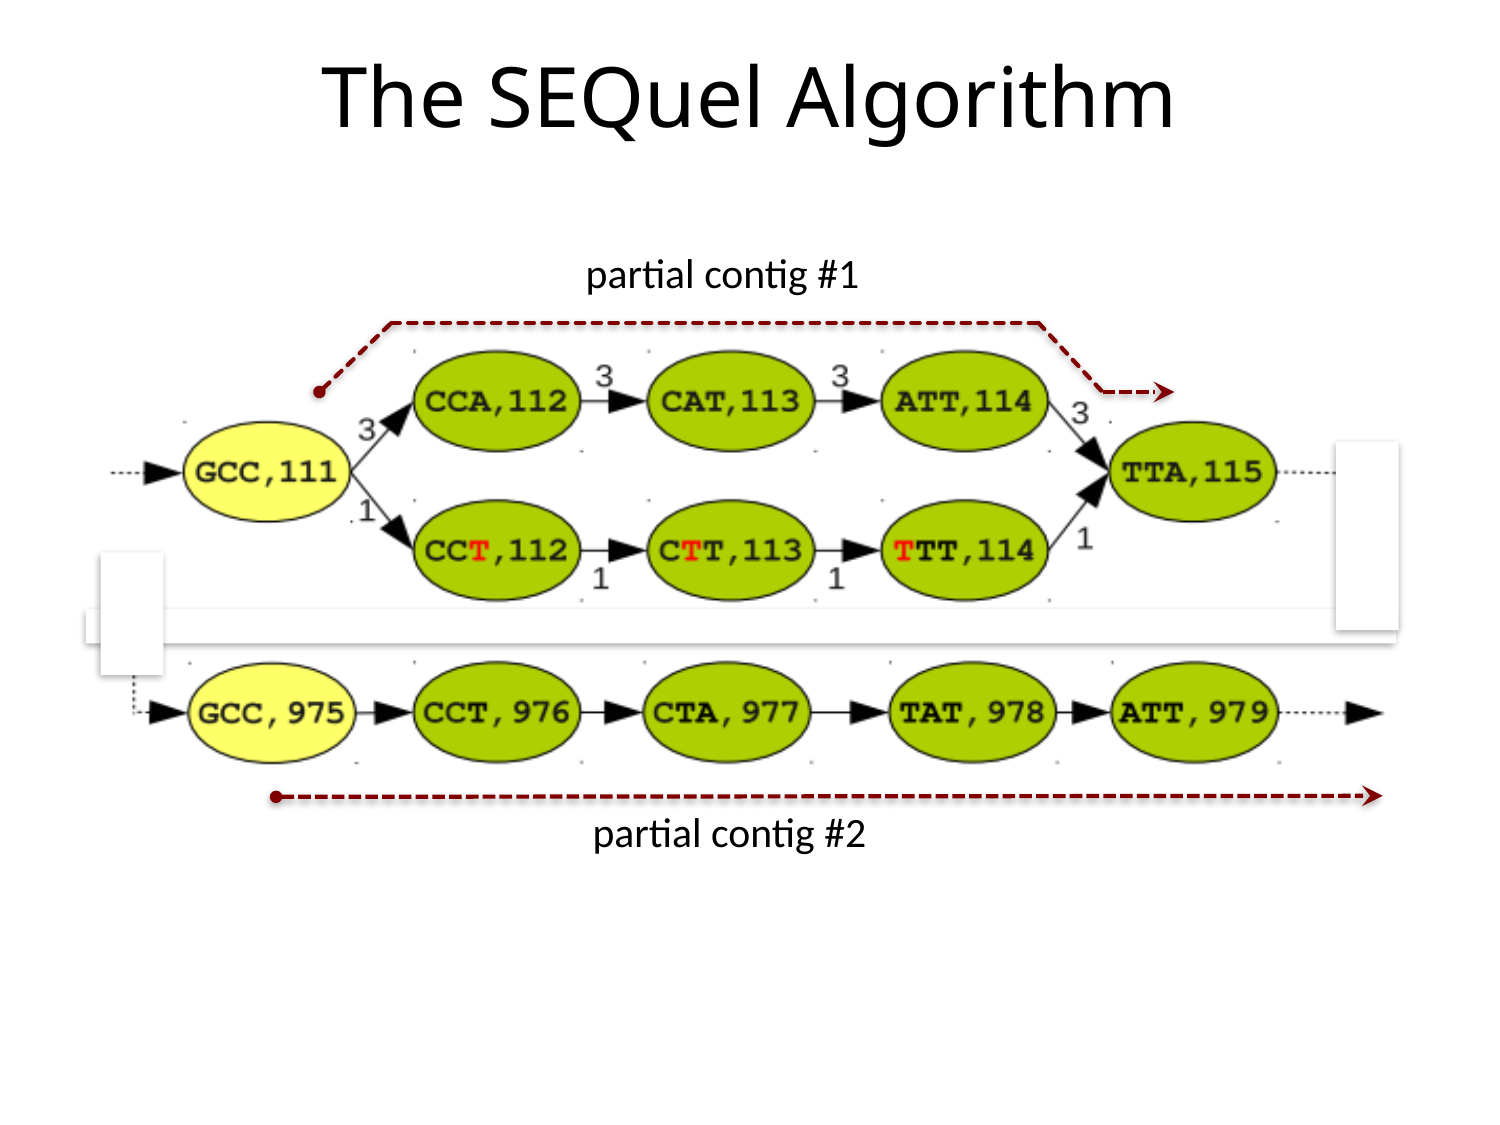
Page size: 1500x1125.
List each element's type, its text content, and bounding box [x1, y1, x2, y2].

title The SEQuel Algorithm [75, 22, 1425, 166]
picture [85, 335, 1397, 798]
text_box partial contig #2 [569, 806, 890, 874]
list partial contig #1 [562, 239, 883, 315]
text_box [319, 322, 1175, 393]
